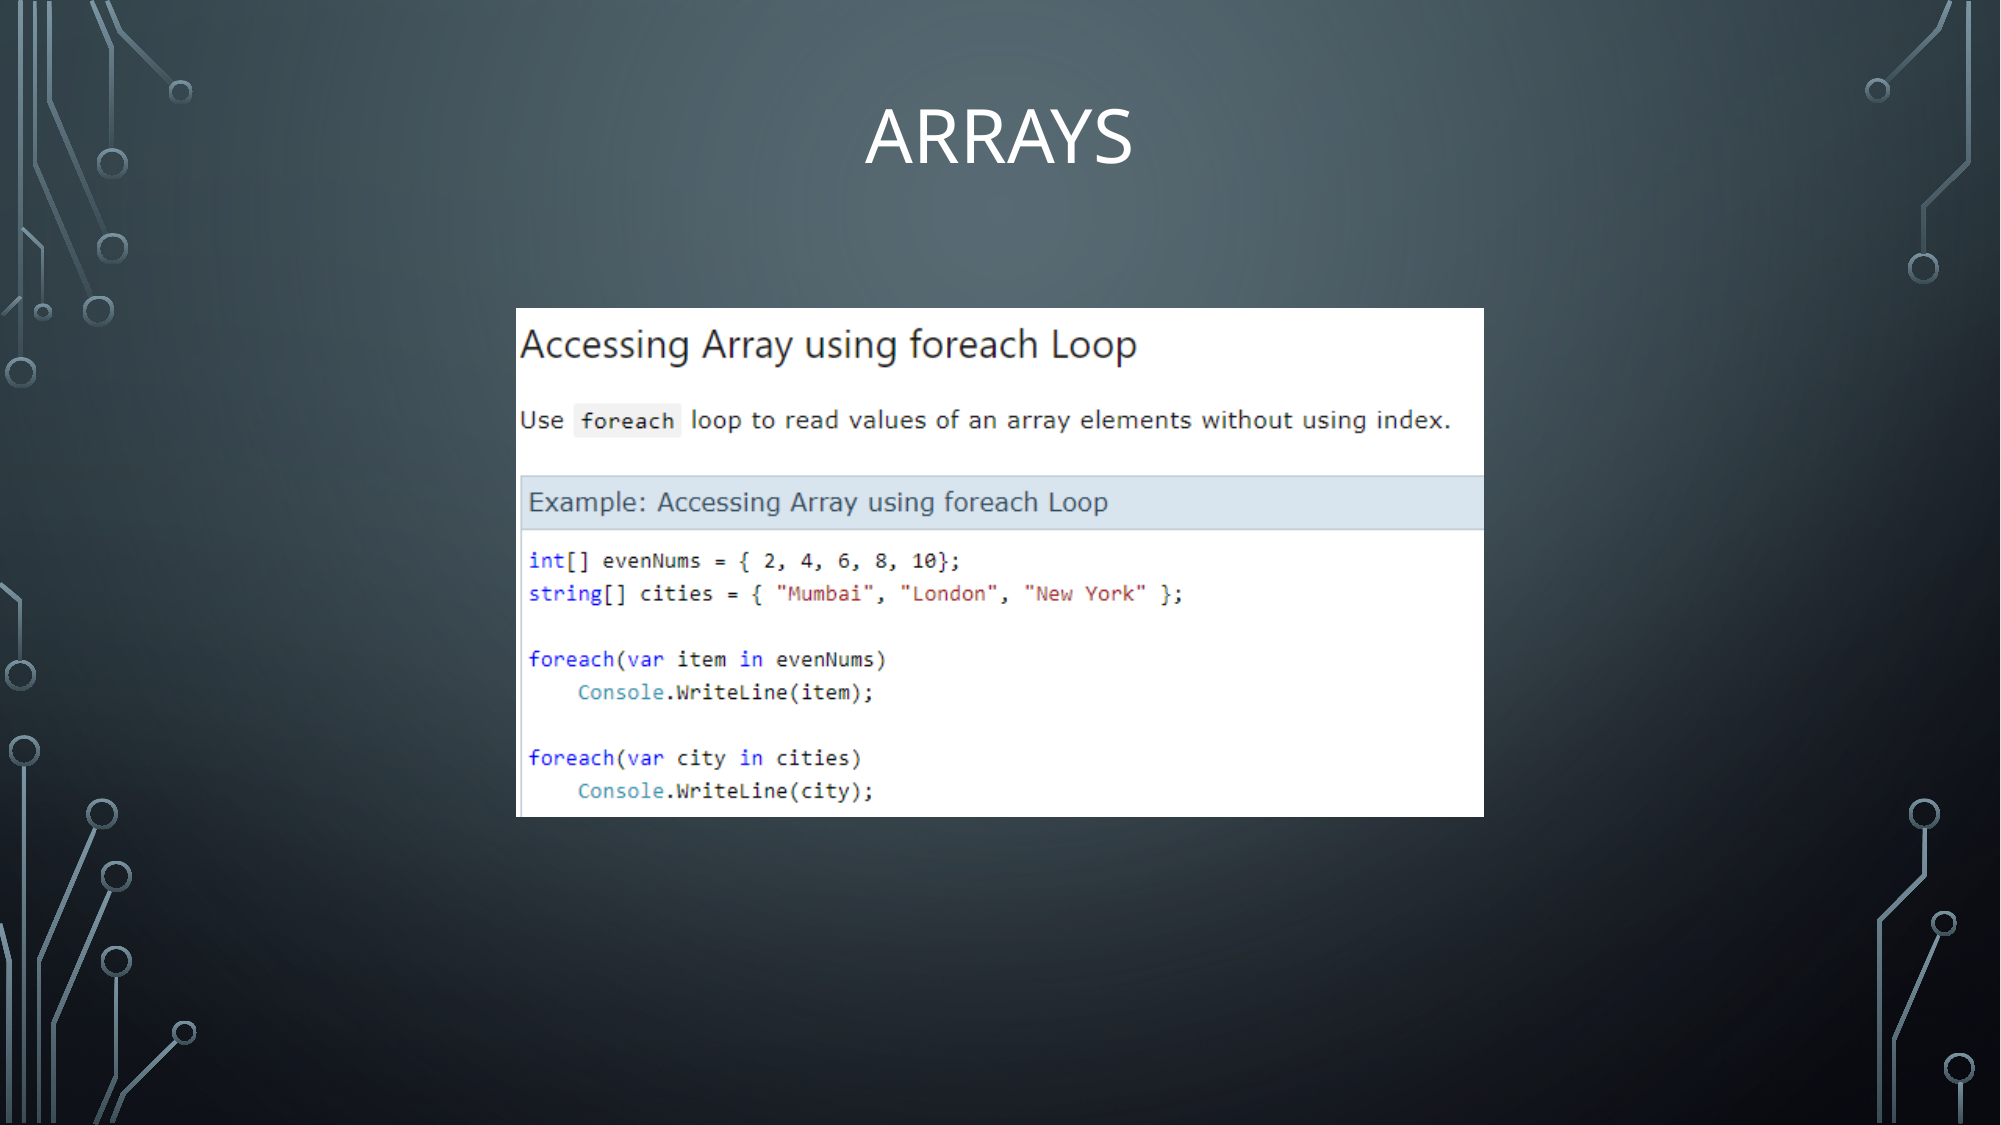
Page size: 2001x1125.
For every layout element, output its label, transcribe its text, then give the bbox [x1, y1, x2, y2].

title arrays [187, 17, 1813, 261]
picture [516, 308, 1484, 817]
